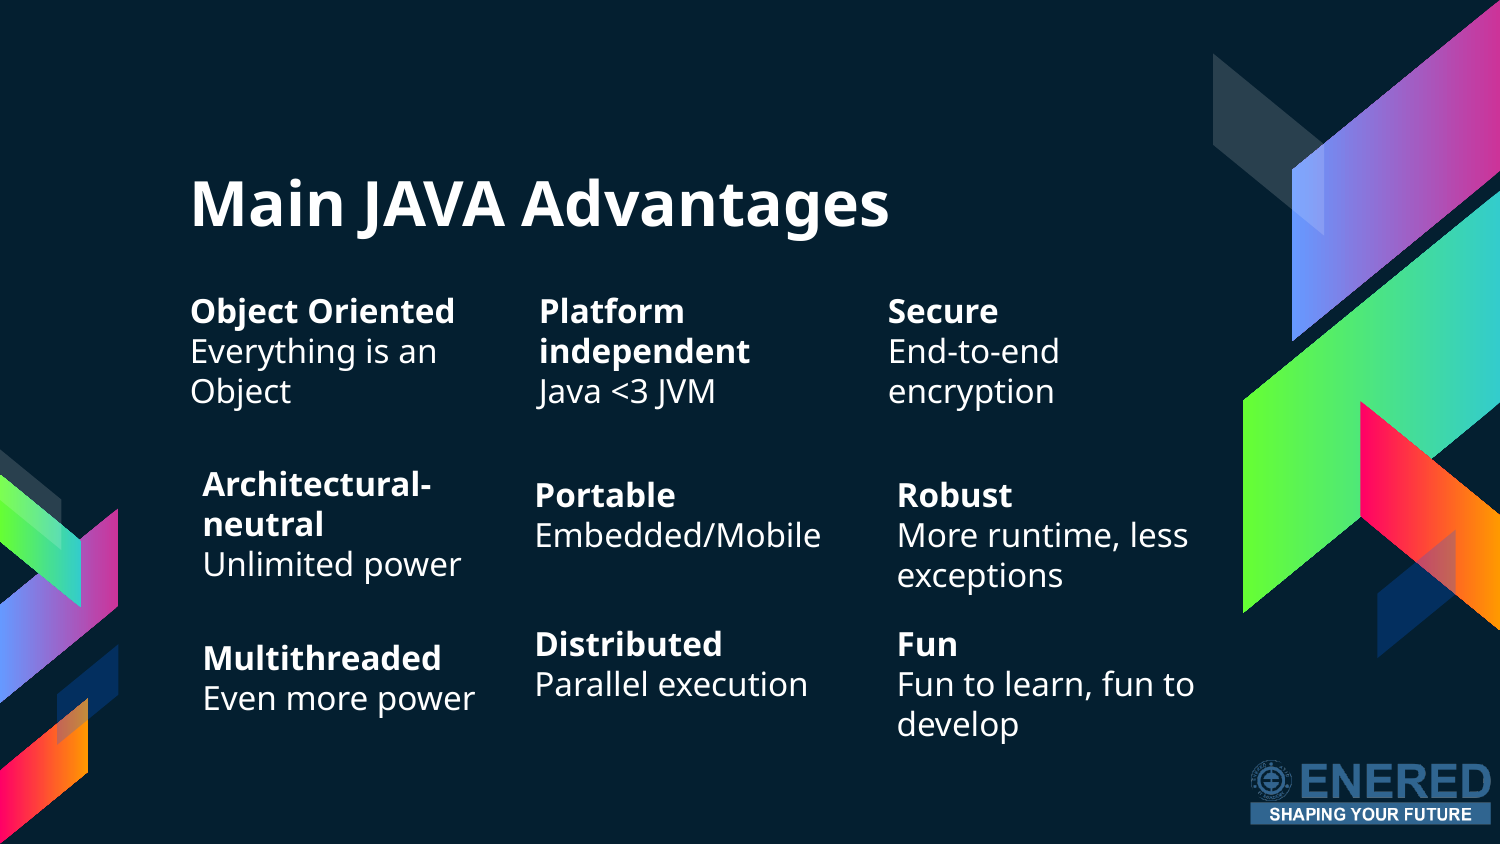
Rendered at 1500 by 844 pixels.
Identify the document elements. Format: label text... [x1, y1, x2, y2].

text_box Multithreaded Even more power [187, 621, 520, 771]
text_box Fun Fun to learn, fun to develop [881, 608, 1214, 758]
text_box Architectural-neutral Unlimited power [187, 447, 520, 597]
text_box Robust More runtime, less exceptions [881, 459, 1214, 608]
text_box Distributed Parallel execution [519, 608, 852, 758]
text_box Main JAVA Advantages [174, 149, 1155, 254]
picture [1249, 744, 1491, 840]
text_box Portable Embedded/Mobile [519, 459, 852, 608]
text_box Secure End-to-end encryption [873, 275, 1206, 422]
text_box Platform independent Java <3 JVM [523, 275, 856, 422]
text_box Object Oriented Everything is an Object [174, 275, 507, 422]
